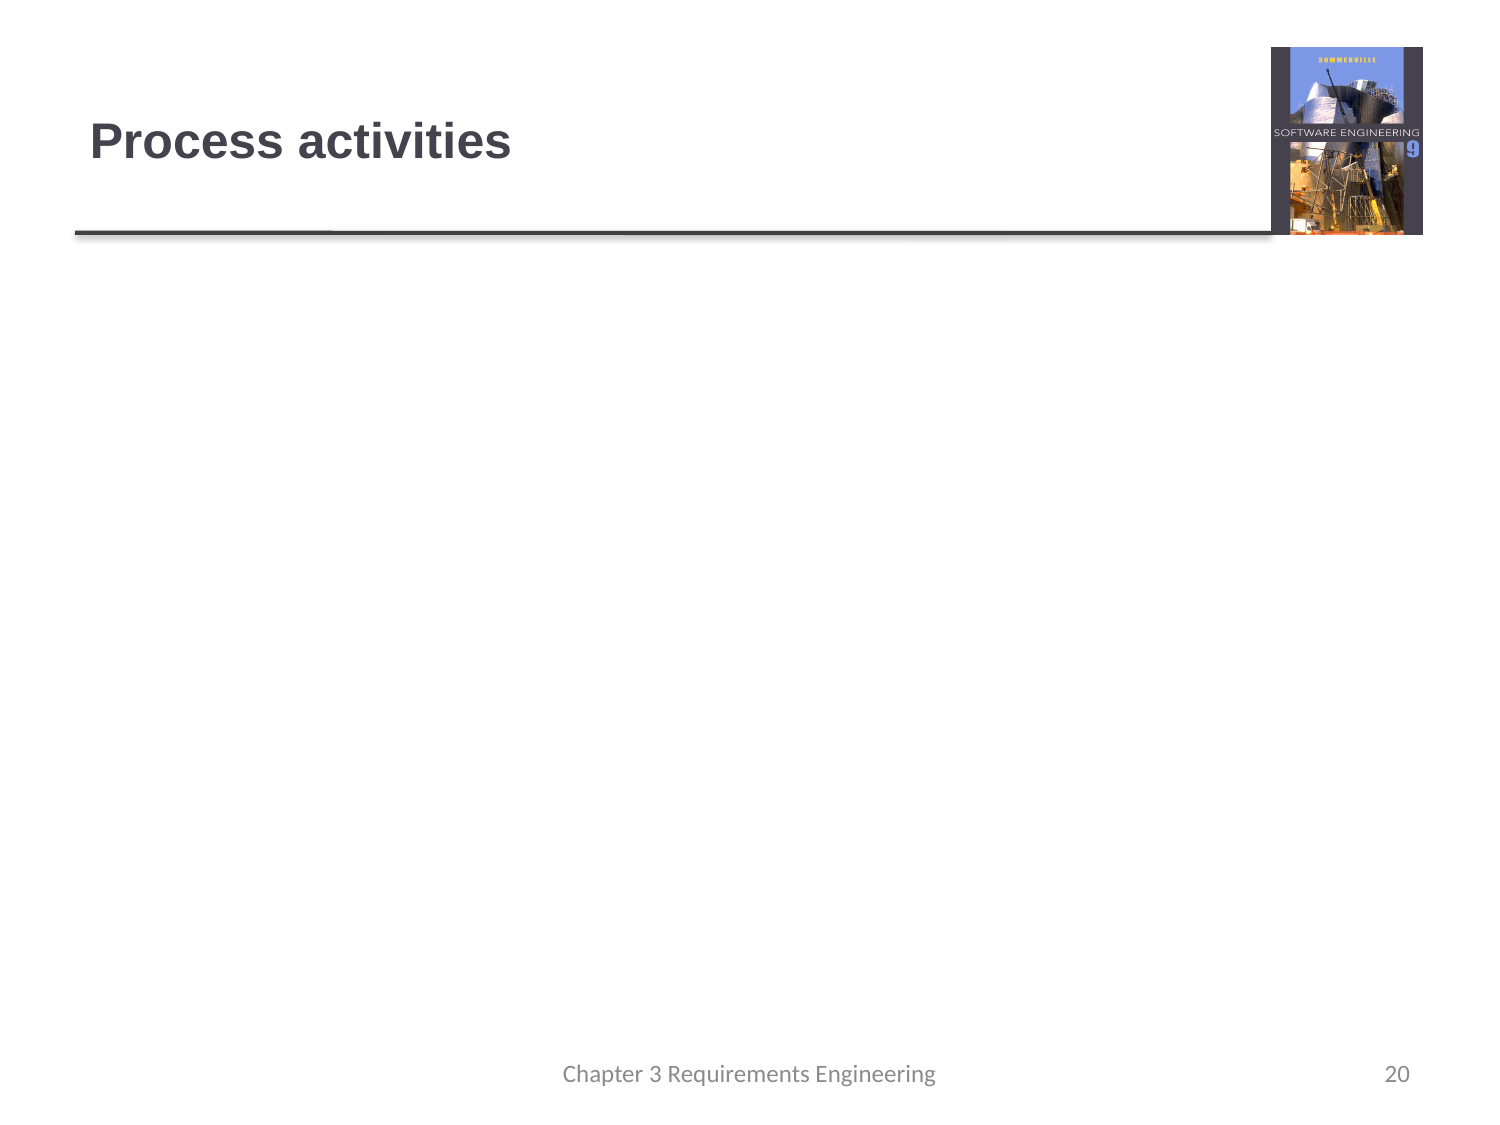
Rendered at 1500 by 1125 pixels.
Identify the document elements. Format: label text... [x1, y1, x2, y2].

title Process activities [74, 44, 1272, 233]
footer Chapter 3 Requirements Engineering [512, 1042, 988, 1103]
slide_number 20 [1074, 1042, 1425, 1103]
picture [1272, 47, 1423, 235]
